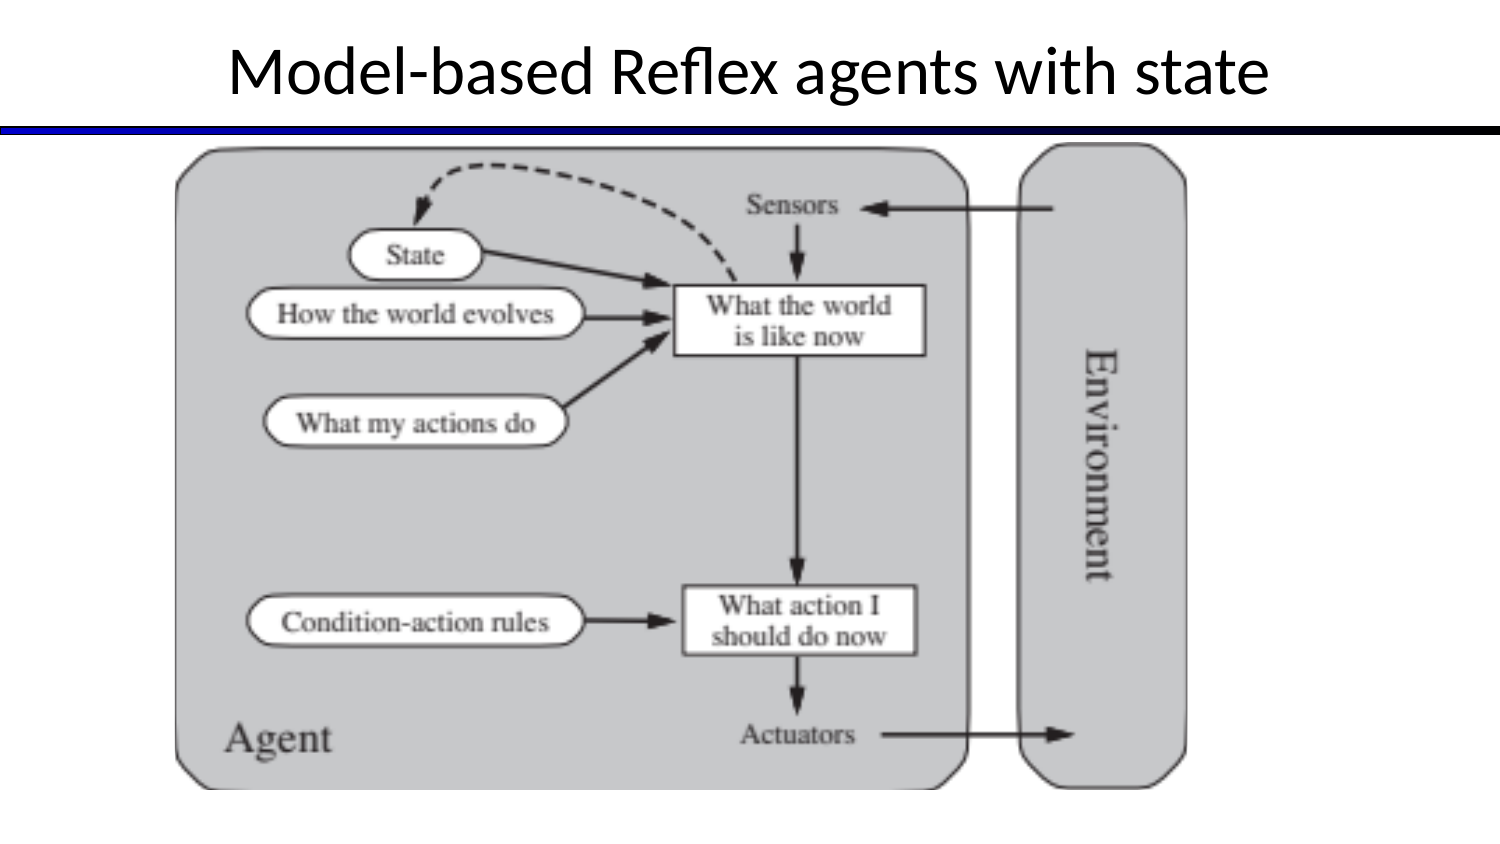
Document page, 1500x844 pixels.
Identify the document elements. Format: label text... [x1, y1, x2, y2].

title Model-based Reflex agents with state [0, 0, 1500, 138]
picture [174, 142, 1188, 790]
